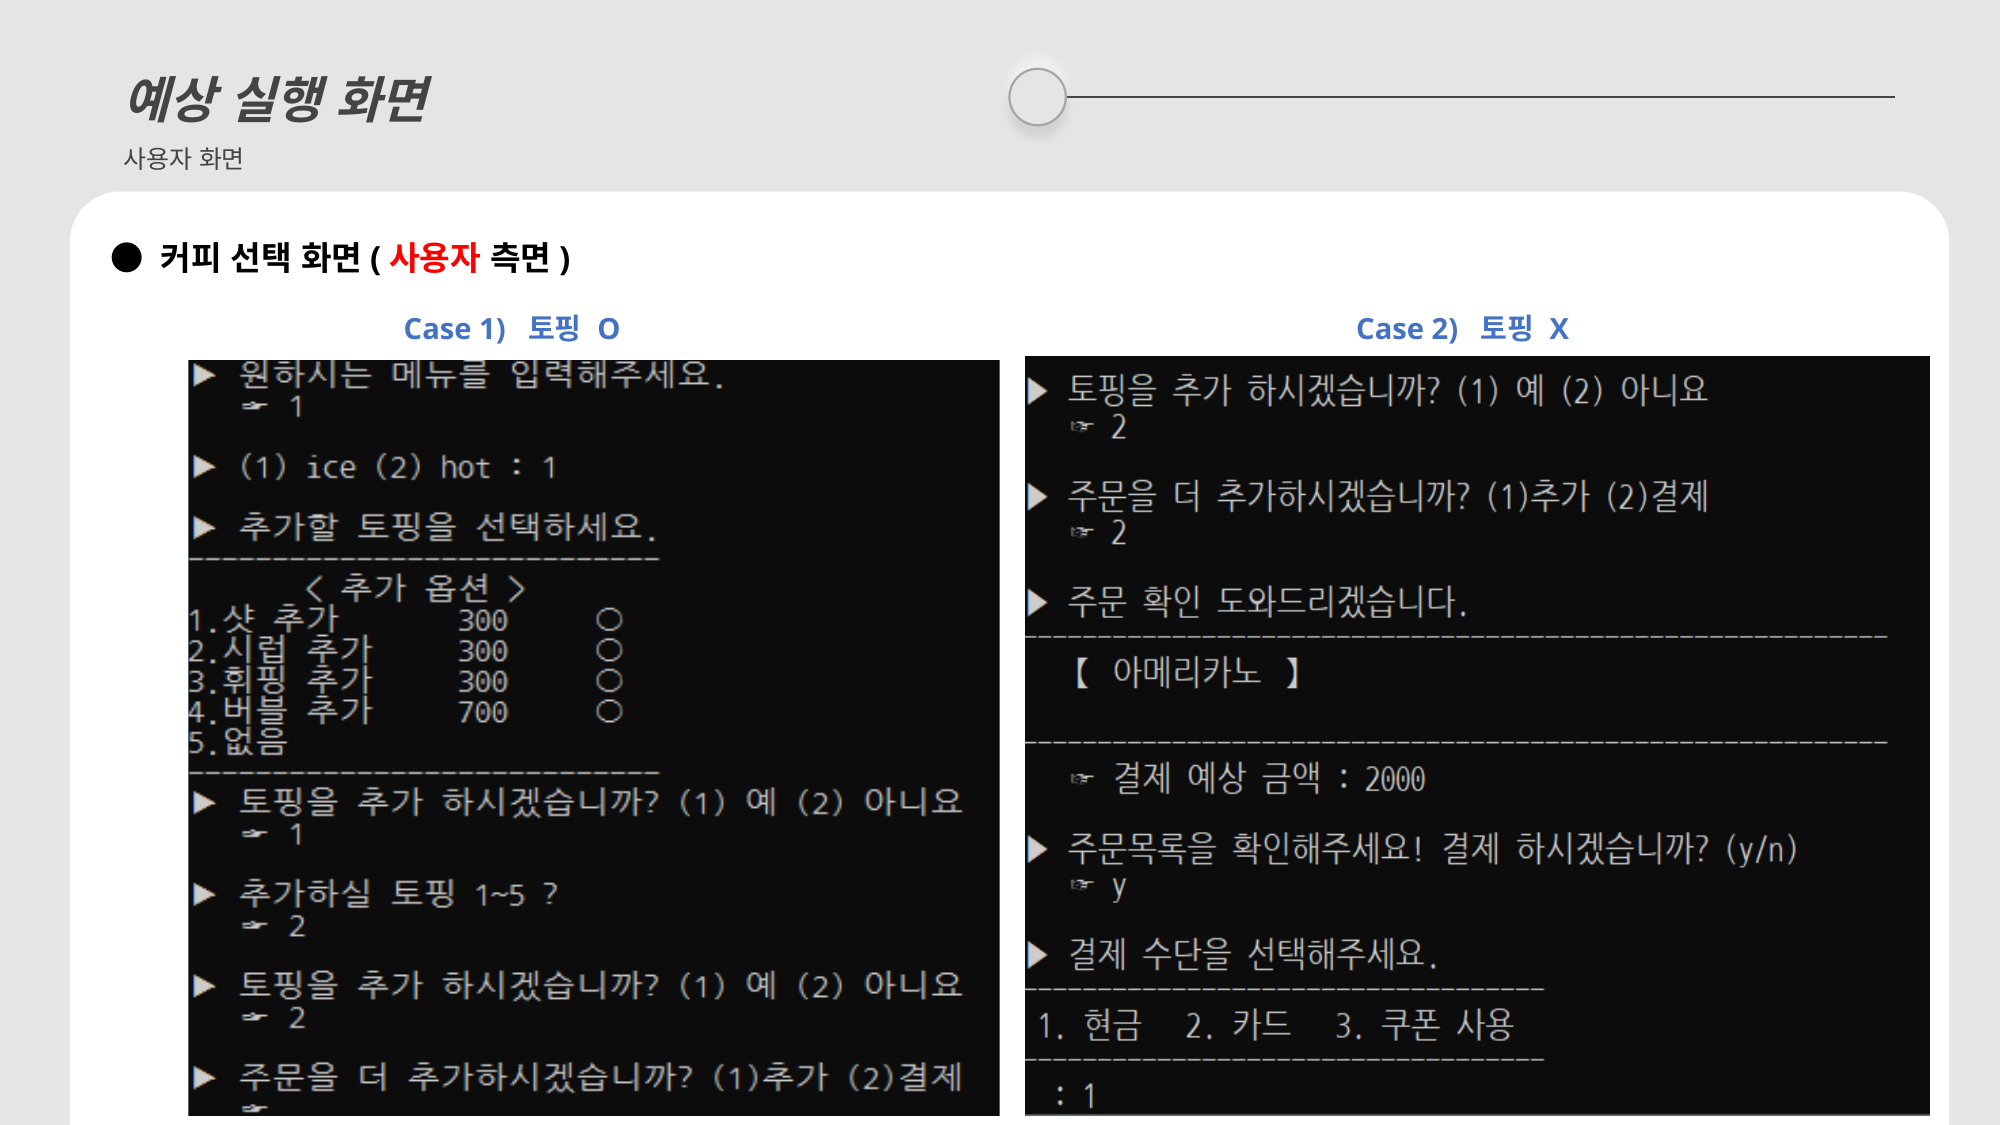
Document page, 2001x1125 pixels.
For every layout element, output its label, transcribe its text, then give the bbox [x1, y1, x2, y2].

text_box ● 커피 선택 화면(사용자 측면) [95, 229, 624, 285]
text_box 예상 실행 화면 사용자 화면 [108, 30, 873, 181]
picture [1025, 356, 1930, 1116]
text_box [1009, 68, 1066, 126]
text_box Case 2) 토핑 X [1341, 303, 1928, 356]
text_box Case 1) 토핑 O [388, 303, 976, 356]
text_box [68, 190, 1951, 1125]
picture [188, 356, 1000, 1116]
